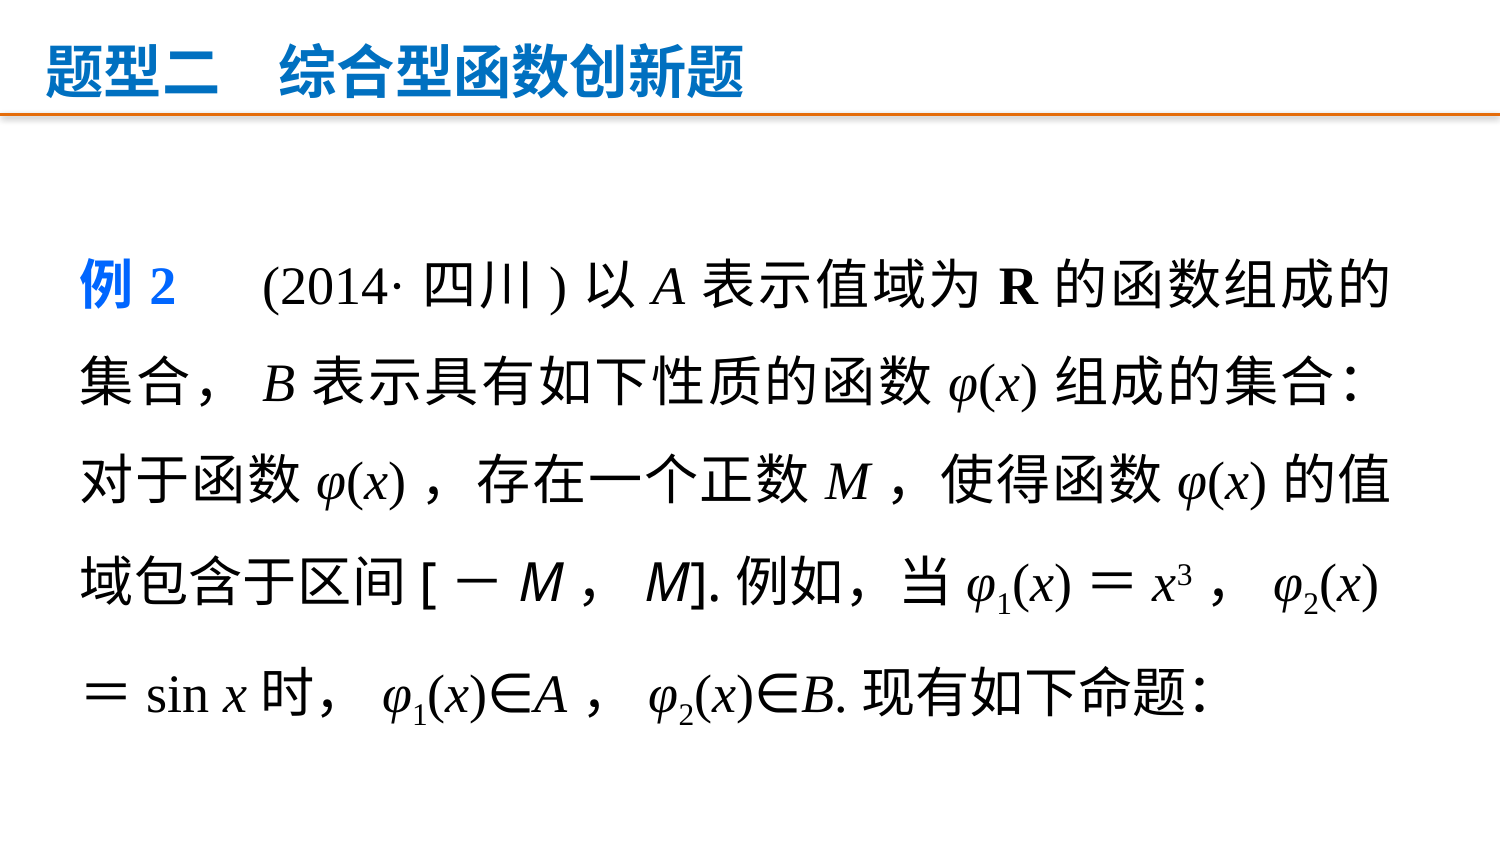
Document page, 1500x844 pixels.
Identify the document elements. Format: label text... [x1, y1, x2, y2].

text_box 题型二 综合型函数创新题 [30, 27, 760, 111]
text_box 例2 (2014·四川)以A表示值域为R的函数组成的集合，B表示具有如下性质的函数φ(x)组成的集合：对于函数φ(x)，存在一个正数M，使得函数φ(x)的值域包含于区间[－M，M].例如，当φ1(x)＝x3，φ2(x)＝sin x时，φ1(x)∈A，φ2(x)∈B.现有如下命题： [64, 210, 1407, 740]
